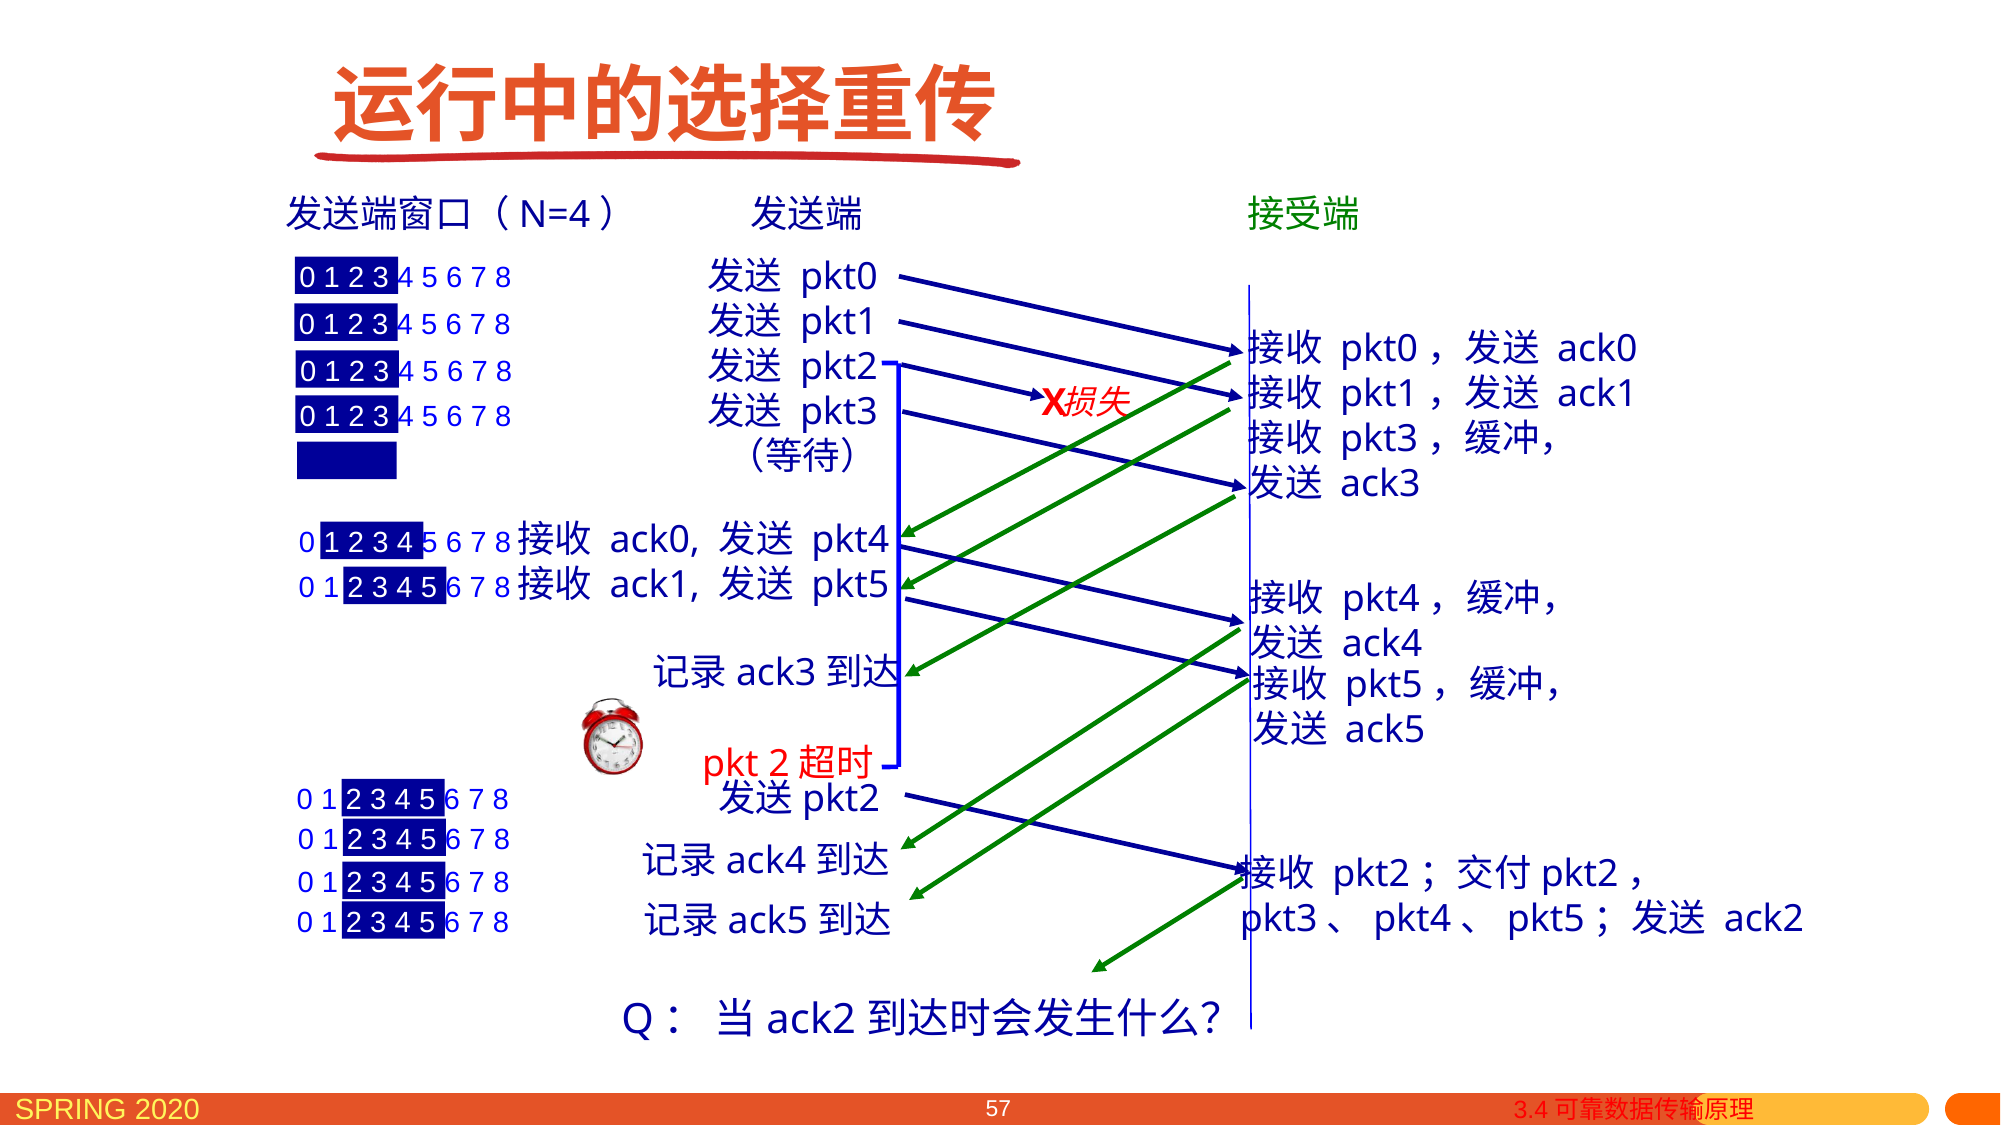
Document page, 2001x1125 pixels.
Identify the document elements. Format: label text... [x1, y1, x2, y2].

text_box 3.4可靠数据传输原理 [1498, 1086, 1951, 1125]
text_box [904, 559, 956, 590]
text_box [282, 772, 532, 813]
text_box 记录ack3到达 [904, 641, 916, 701]
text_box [285, 344, 535, 389]
text_box 发送 pkt0 发送 pkt1 发送 pkt2 发送 pkt3 （等待） [692, 244, 893, 485]
text_box [297, 448, 397, 480]
text_box 接收 pkt0，发送 ack0 接收 pkt1，发送 ack1 接收 pkt3，缓冲， 发送 ack3 [1232, 316, 1653, 512]
text_box [909, 679, 1249, 901]
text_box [881, 362, 899, 768]
text_box 接收 pkt4，缓冲， 发送 ack4 [1234, 566, 1594, 672]
text_box X [1026, 370, 1082, 430]
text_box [284, 297, 534, 344]
text_box 记录ack4到达 [627, 828, 905, 889]
text_box Q： 当ack2到达时会发生什么？ [606, 984, 1257, 1050]
text_box 发送pkt2 [703, 766, 895, 827]
text_box 记录ack3到达 [637, 641, 876, 701]
text_box [904, 429, 1105, 538]
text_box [283, 855, 532, 895]
text_box pkt 2超时 [687, 731, 876, 791]
picture [311, 146, 1029, 173]
text_box 记录ack5到达 [629, 888, 907, 948]
text_box 发送端 [735, 182, 878, 243]
text_box [1188, 385, 1244, 402]
text_box [1091, 878, 1243, 973]
text_box [898, 276, 1244, 357]
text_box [283, 812, 533, 856]
text_box [1133, 462, 1247, 492]
text_box [905, 628, 1241, 849]
text_box 0 1 2 3 4 5 6 7 8 [284, 515, 535, 563]
text_box 接收 ack0, 发送 pkt4 接收 ack1, 发送 pkt5 [502, 507, 876, 613]
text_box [284, 560, 533, 612]
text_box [285, 250, 534, 297]
text_box 接收 pkt2；交付pkt2， pkt3、pkt4、pkt5；发送 ack2 [1225, 841, 1819, 947]
text_box 损失 [1047, 373, 1144, 429]
text_box 接受端 [1232, 182, 1375, 243]
text_box 发送端窗口（N=4） [270, 182, 652, 243]
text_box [282, 895, 532, 946]
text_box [285, 389, 534, 440]
title 运行中的选择重传 [302, 32, 1029, 170]
text_box 接收 pkt5，缓冲， 发送 ack5 [1237, 652, 1597, 757]
picture [573, 695, 647, 775]
text_box [1073, 585, 1234, 627]
